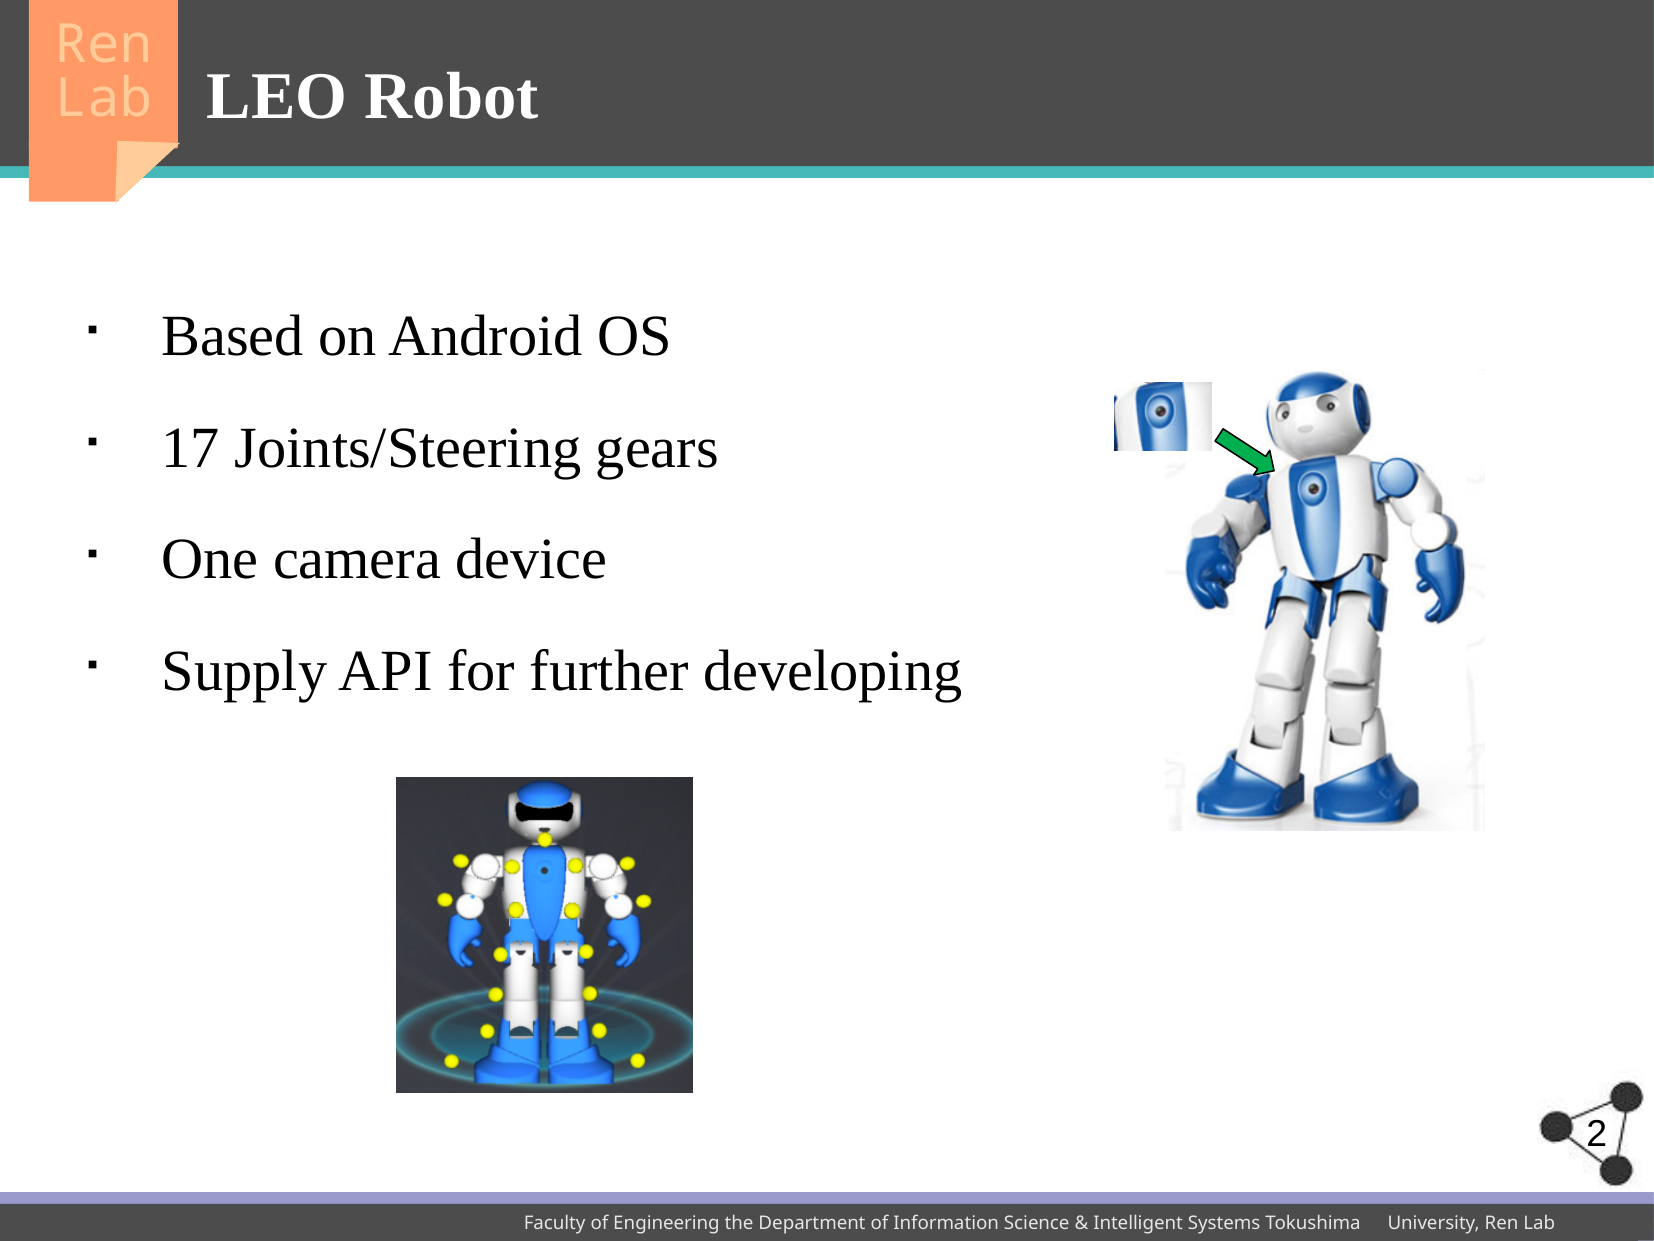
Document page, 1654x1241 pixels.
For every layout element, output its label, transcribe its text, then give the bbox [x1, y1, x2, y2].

picture [1114, 369, 1485, 831]
text_box LEO Robot [191, 44, 1432, 140]
picture [396, 777, 693, 1093]
text_box Based on Android OS 17 Joints/Steering gears One camera device Supply API for further developing [71, 296, 1018, 745]
picture [1523, 1069, 1654, 1192]
